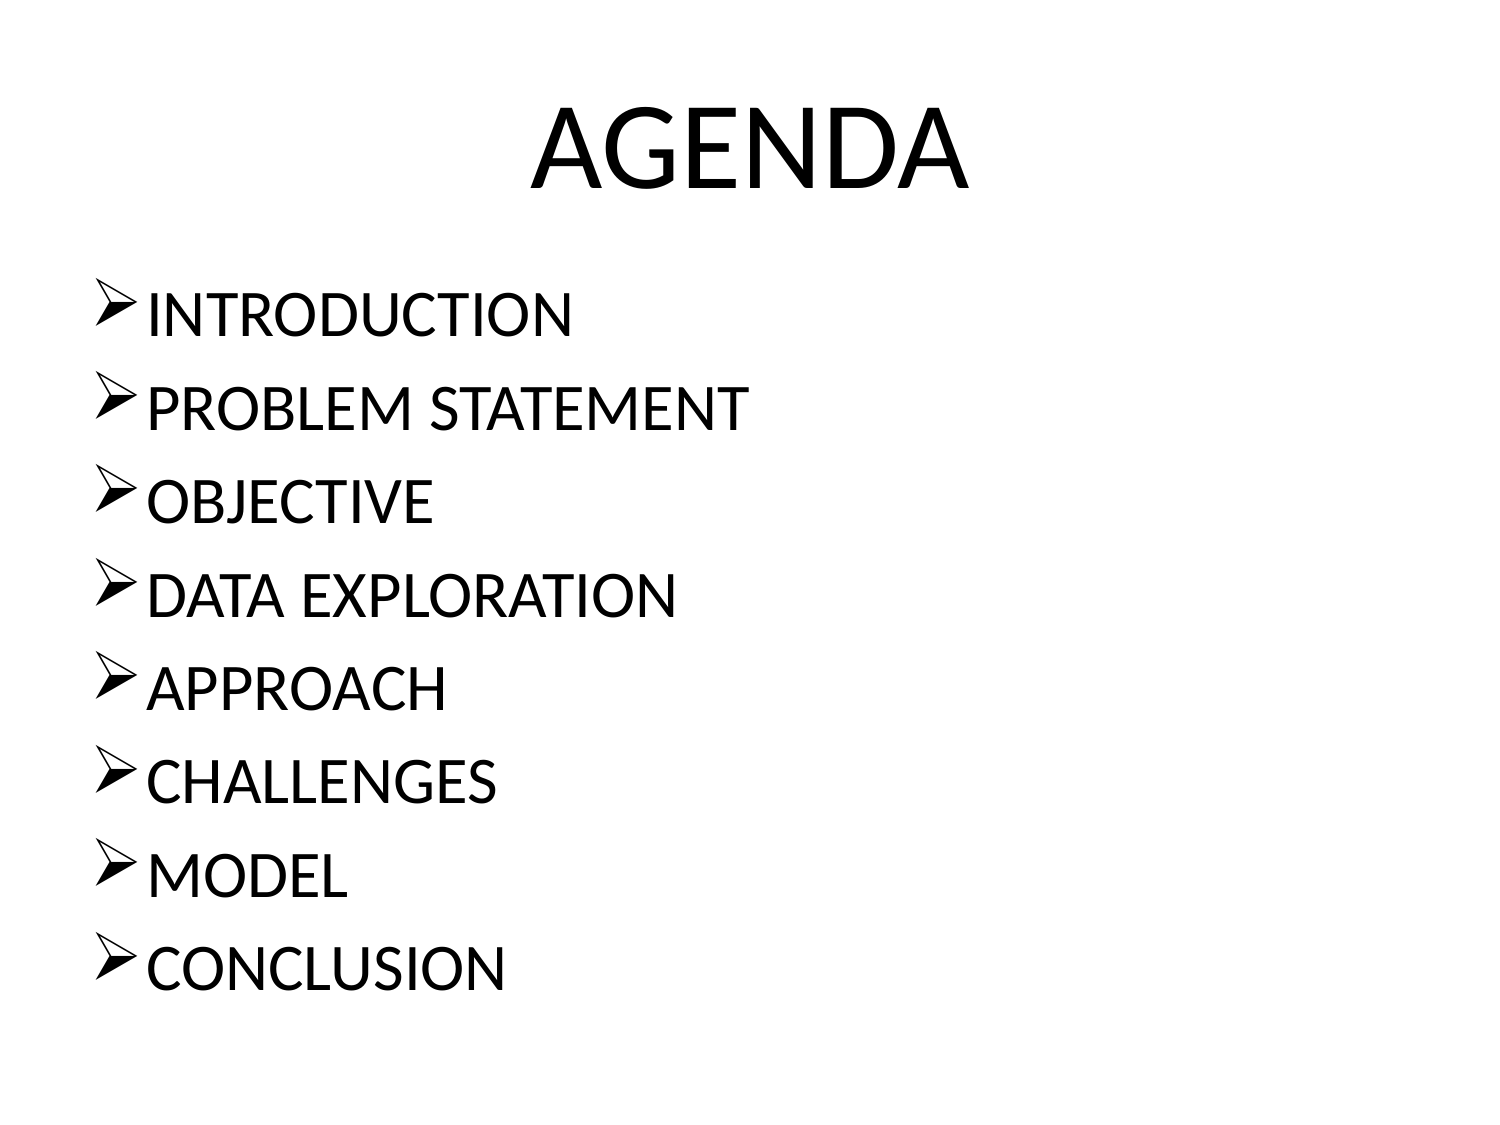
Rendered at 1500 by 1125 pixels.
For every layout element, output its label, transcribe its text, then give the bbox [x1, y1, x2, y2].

title AGENDA [75, 45, 1425, 233]
list INTRODUCTION PROBLEM STATEMENT OBJECTIVE DATA EXPLORATION APPROACH CHALLENGES MODEL CONCLUSION [75, 262, 1425, 1060]
